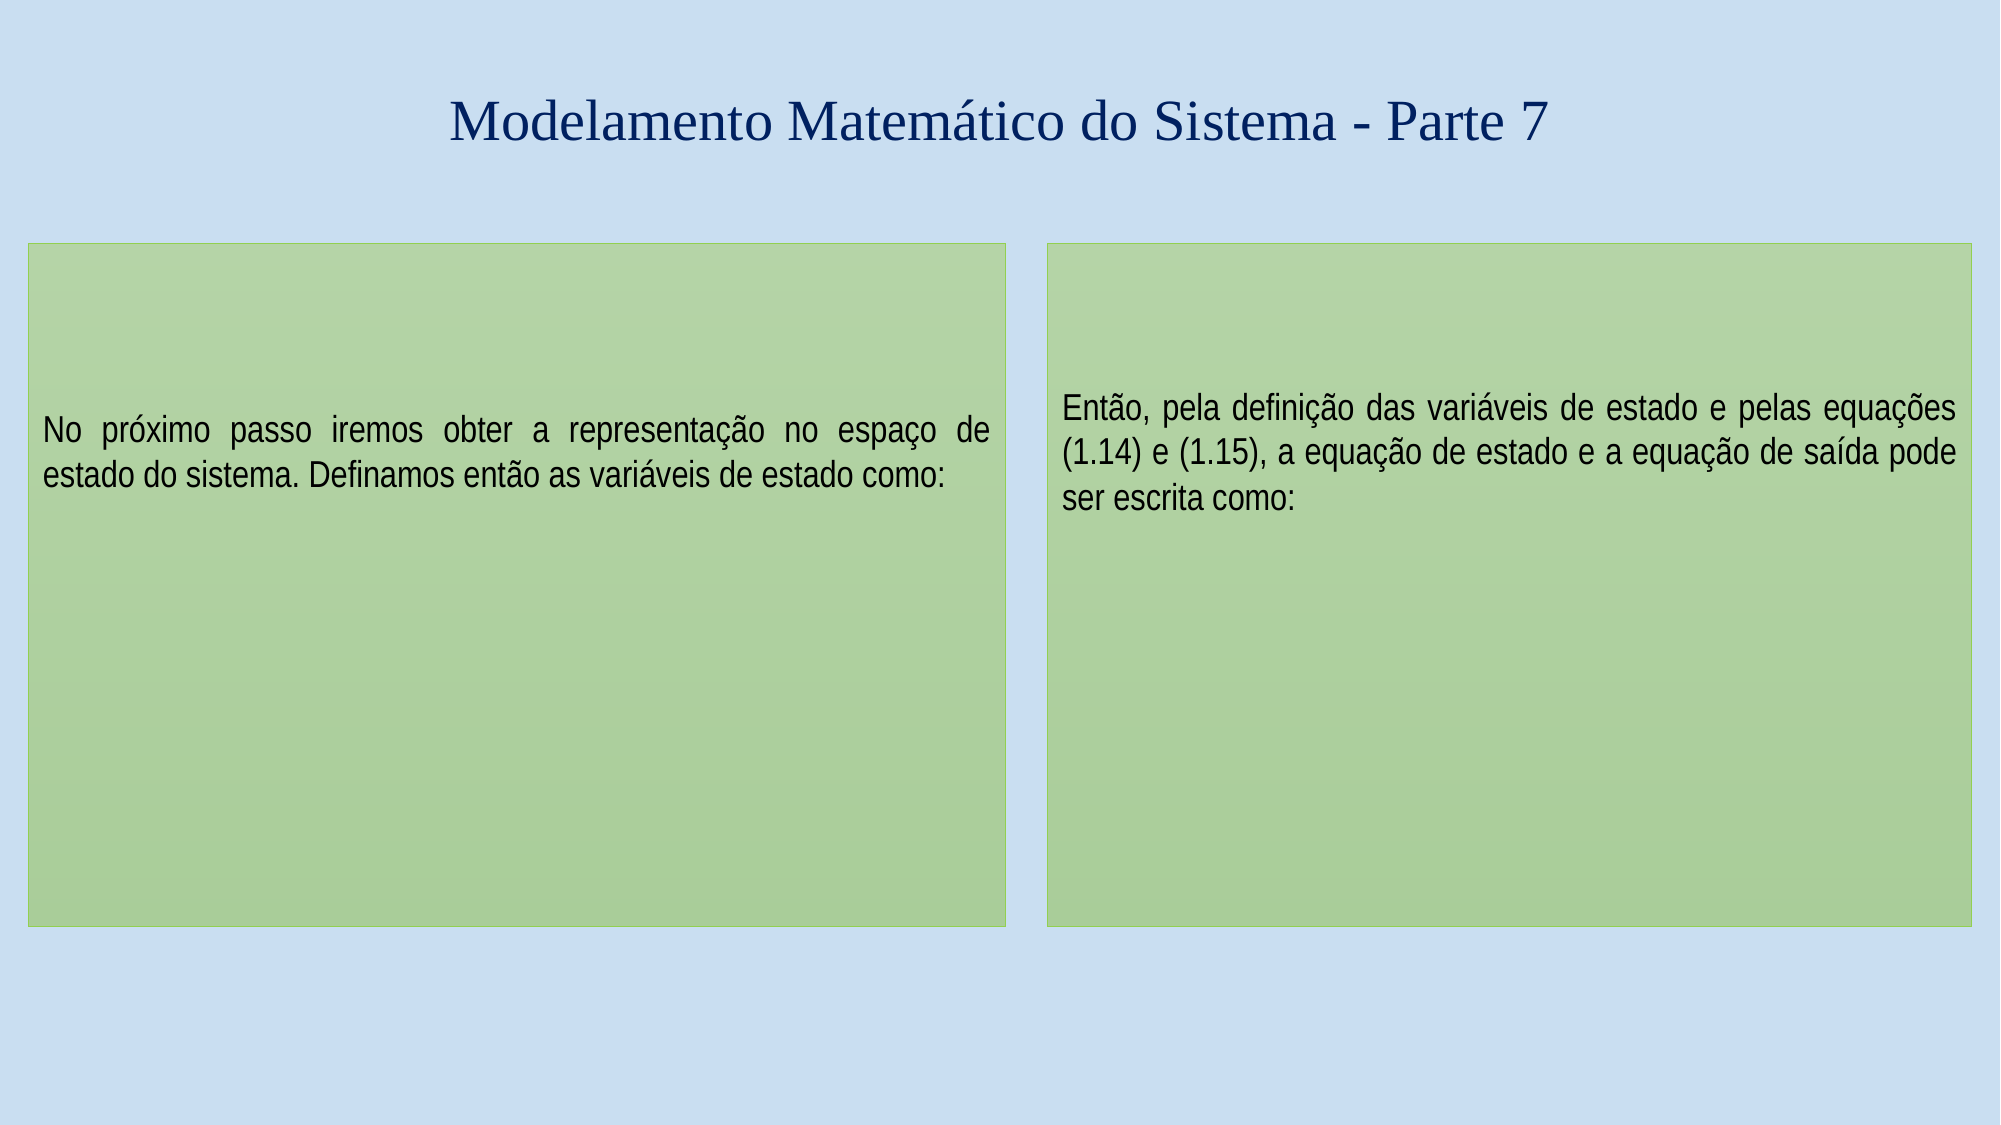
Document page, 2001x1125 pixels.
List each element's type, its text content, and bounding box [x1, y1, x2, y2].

text_box Modelamento Matemático do Sistema - Parte 7 [406, 15, 1594, 218]
